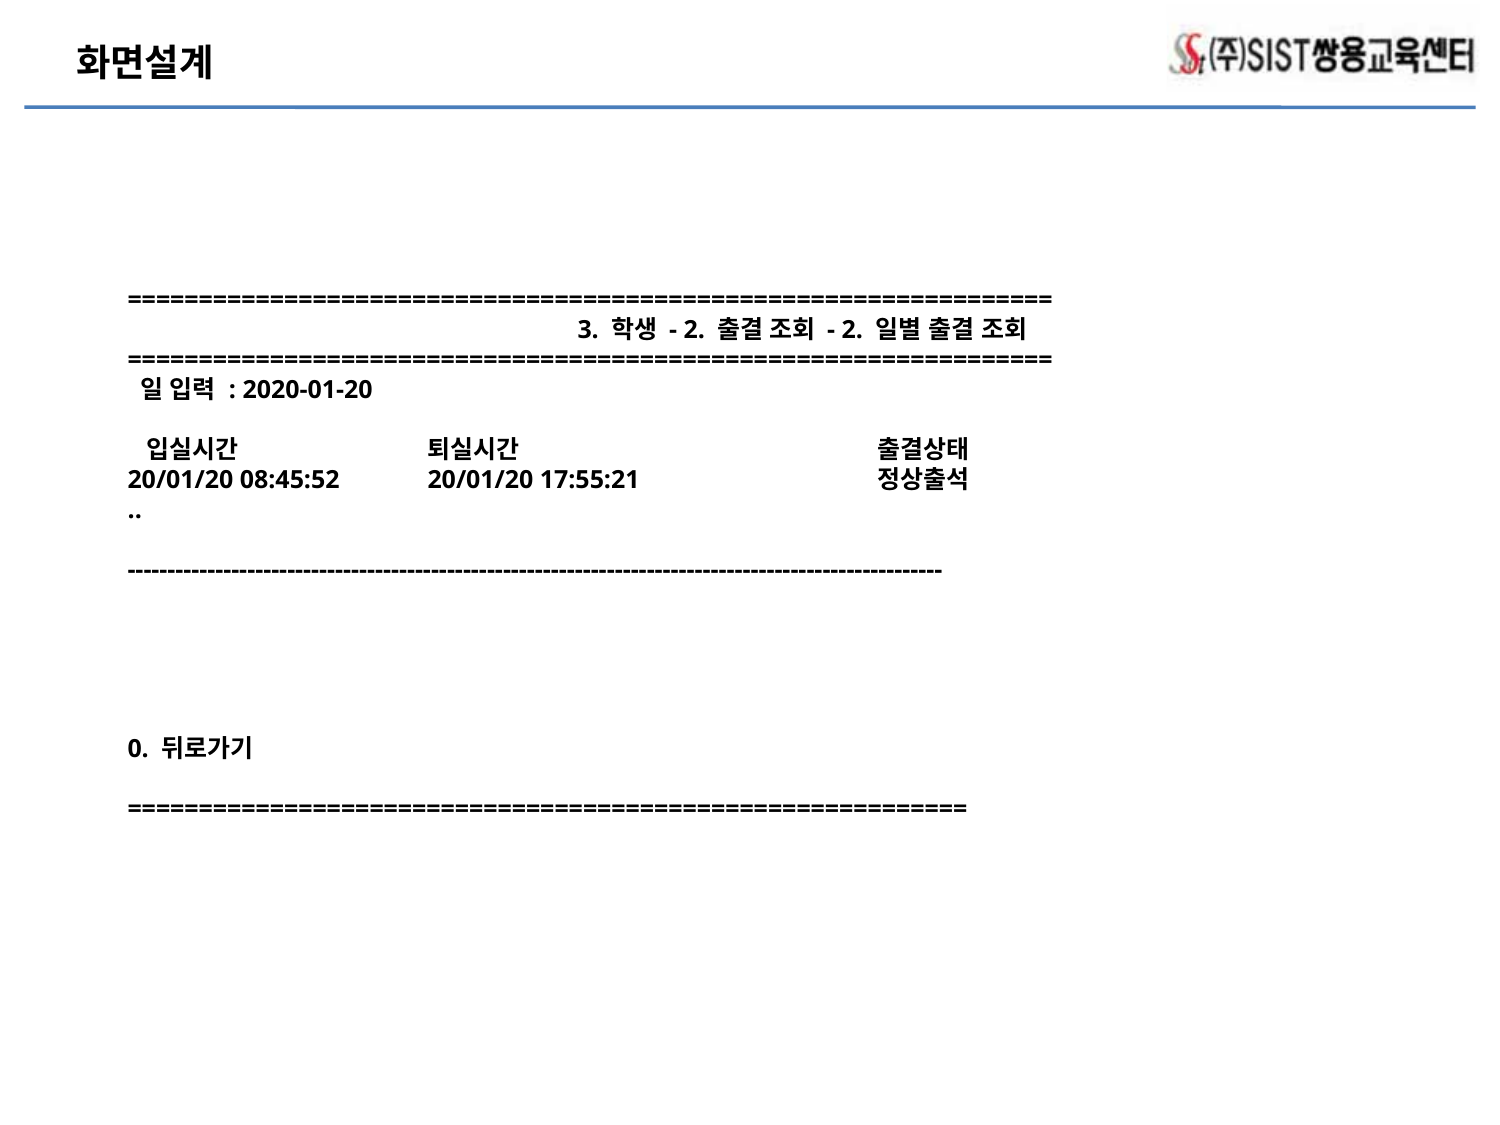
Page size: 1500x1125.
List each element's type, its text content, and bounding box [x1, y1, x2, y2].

picture [1166, 4, 1480, 92]
title ================================================================= 3. 학생 - 2. 출결 조회 - 2. 일별 출결 조회 ================================================================= 일 입력 : 2020-01-20 입실시간 퇴실시간 출결상태 20/01/20 08:45:52 20/01/20 17:55:21 정상출석 .. ------------------------------------------------------------------------------------------------------ 0. 뒤로가기 =========================================================== [112, 117, 1388, 1020]
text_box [23, 31, 1476, 108]
